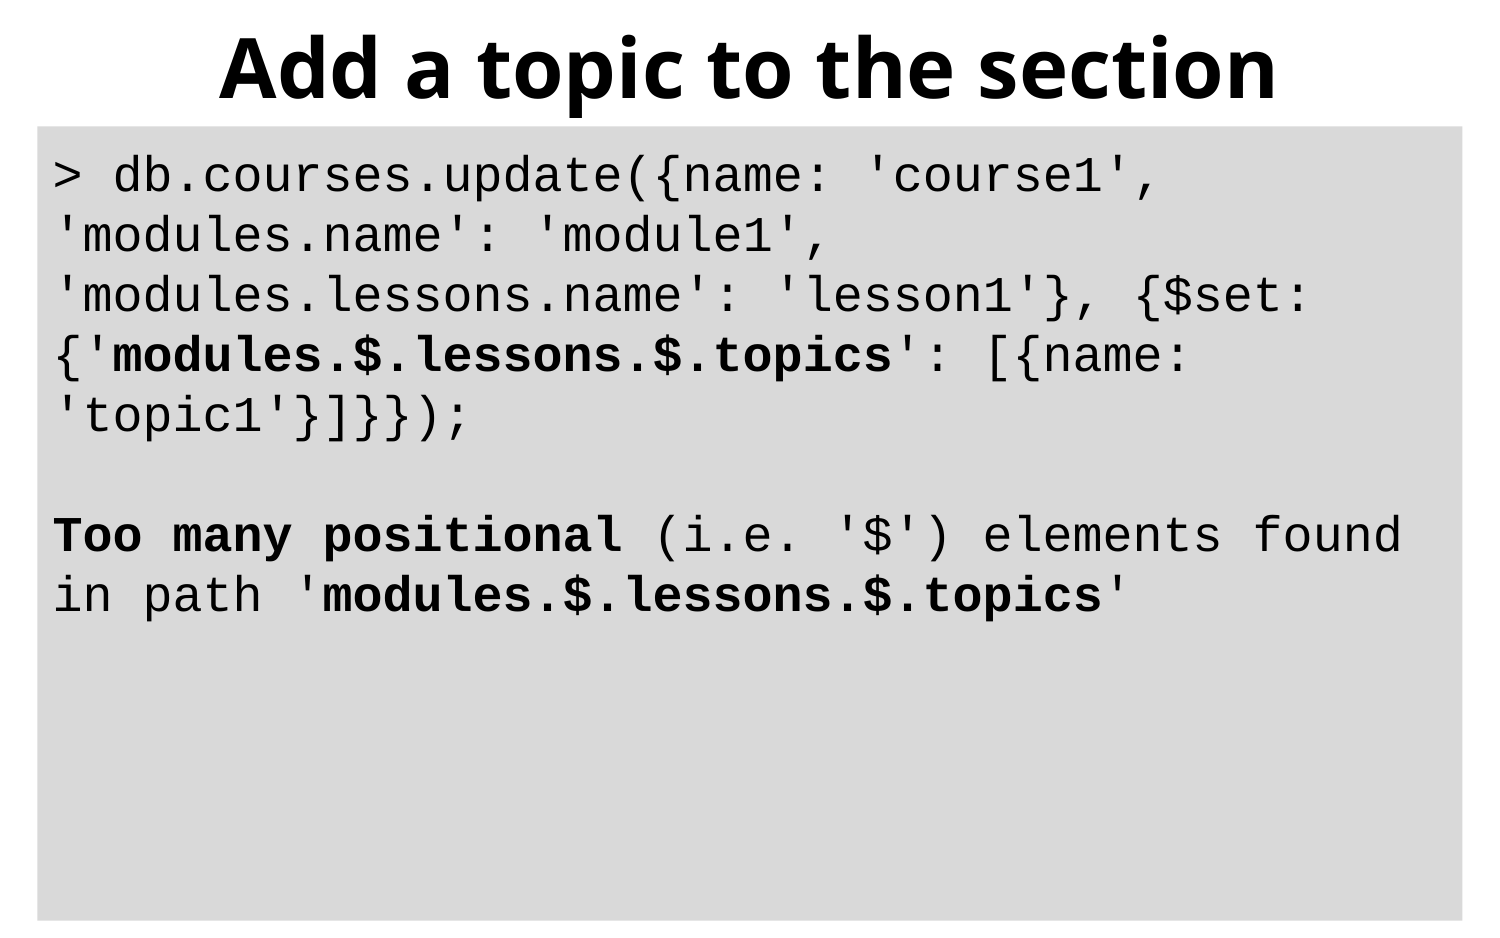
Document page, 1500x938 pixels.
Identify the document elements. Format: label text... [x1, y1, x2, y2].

text_box > db.courses.update({name: 'course1', 'modules.name': 'module1', 'modules.lessons.name': 'lesson1'}, {$set: {'modules.$.lessons.$.topics': [{name: 'topic1'}]}}); Too many positional (i.e. '$') elements found in path 'modules.$.lessons.$.topics' [37, 131, 1463, 921]
title Add a topic to the section [0, 0, 1500, 131]
